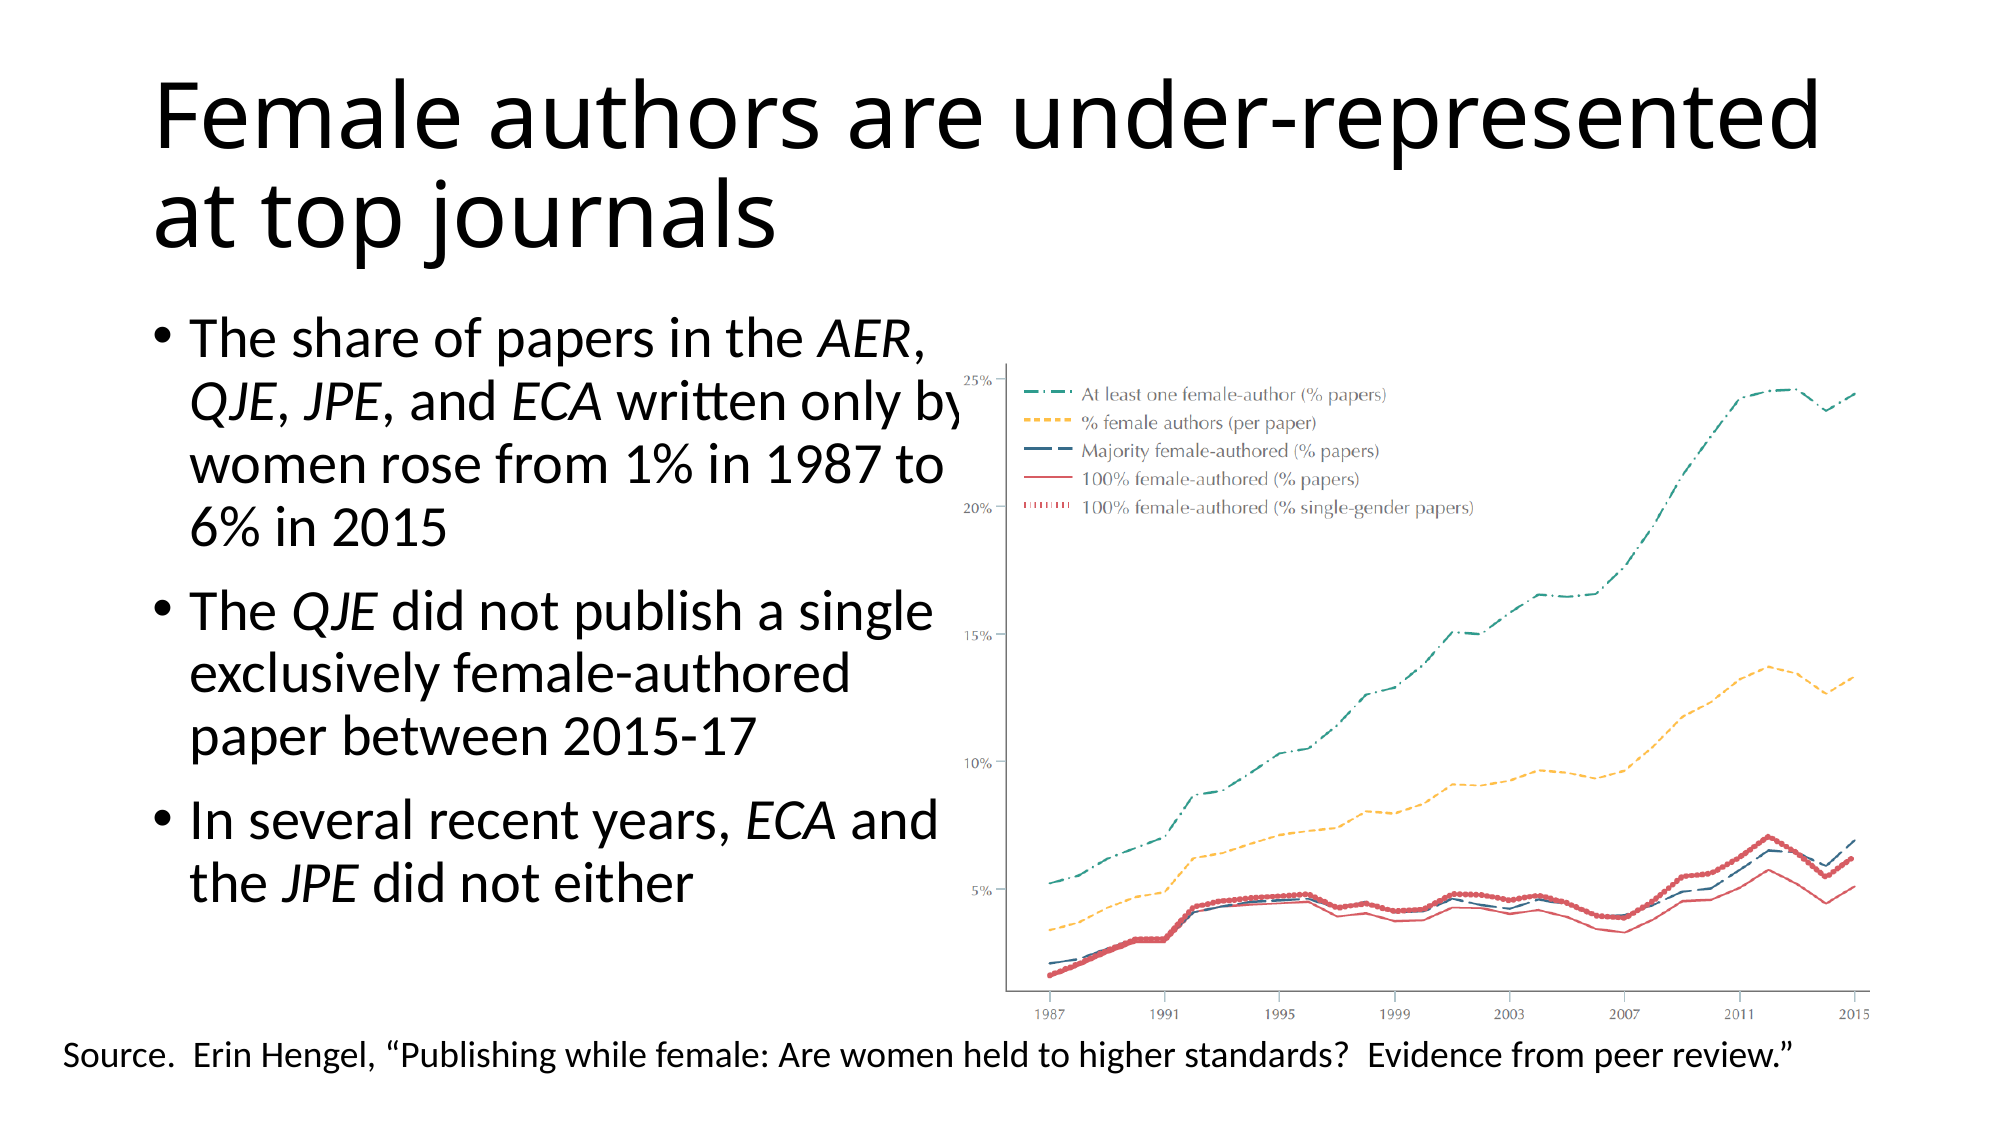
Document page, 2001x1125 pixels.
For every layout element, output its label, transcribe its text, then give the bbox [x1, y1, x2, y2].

text_box Source. Erin Hengel, “Publishing while female: Are women held to higher standards? Evidence from peer review.” [48, 1022, 1920, 1083]
list The share of papers in the AER, QJE, JPE, and ECA written only by women rose from 1% in 1987 to 6% in 2015 The QJE did not publish a single exclusively female-authored paper between 2015-17 In several recent years, ECA and the JPE did not either [137, 299, 959, 1014]
title Female authors are under-represented at top journals [137, 59, 1863, 278]
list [959, 292, 1943, 1036]
